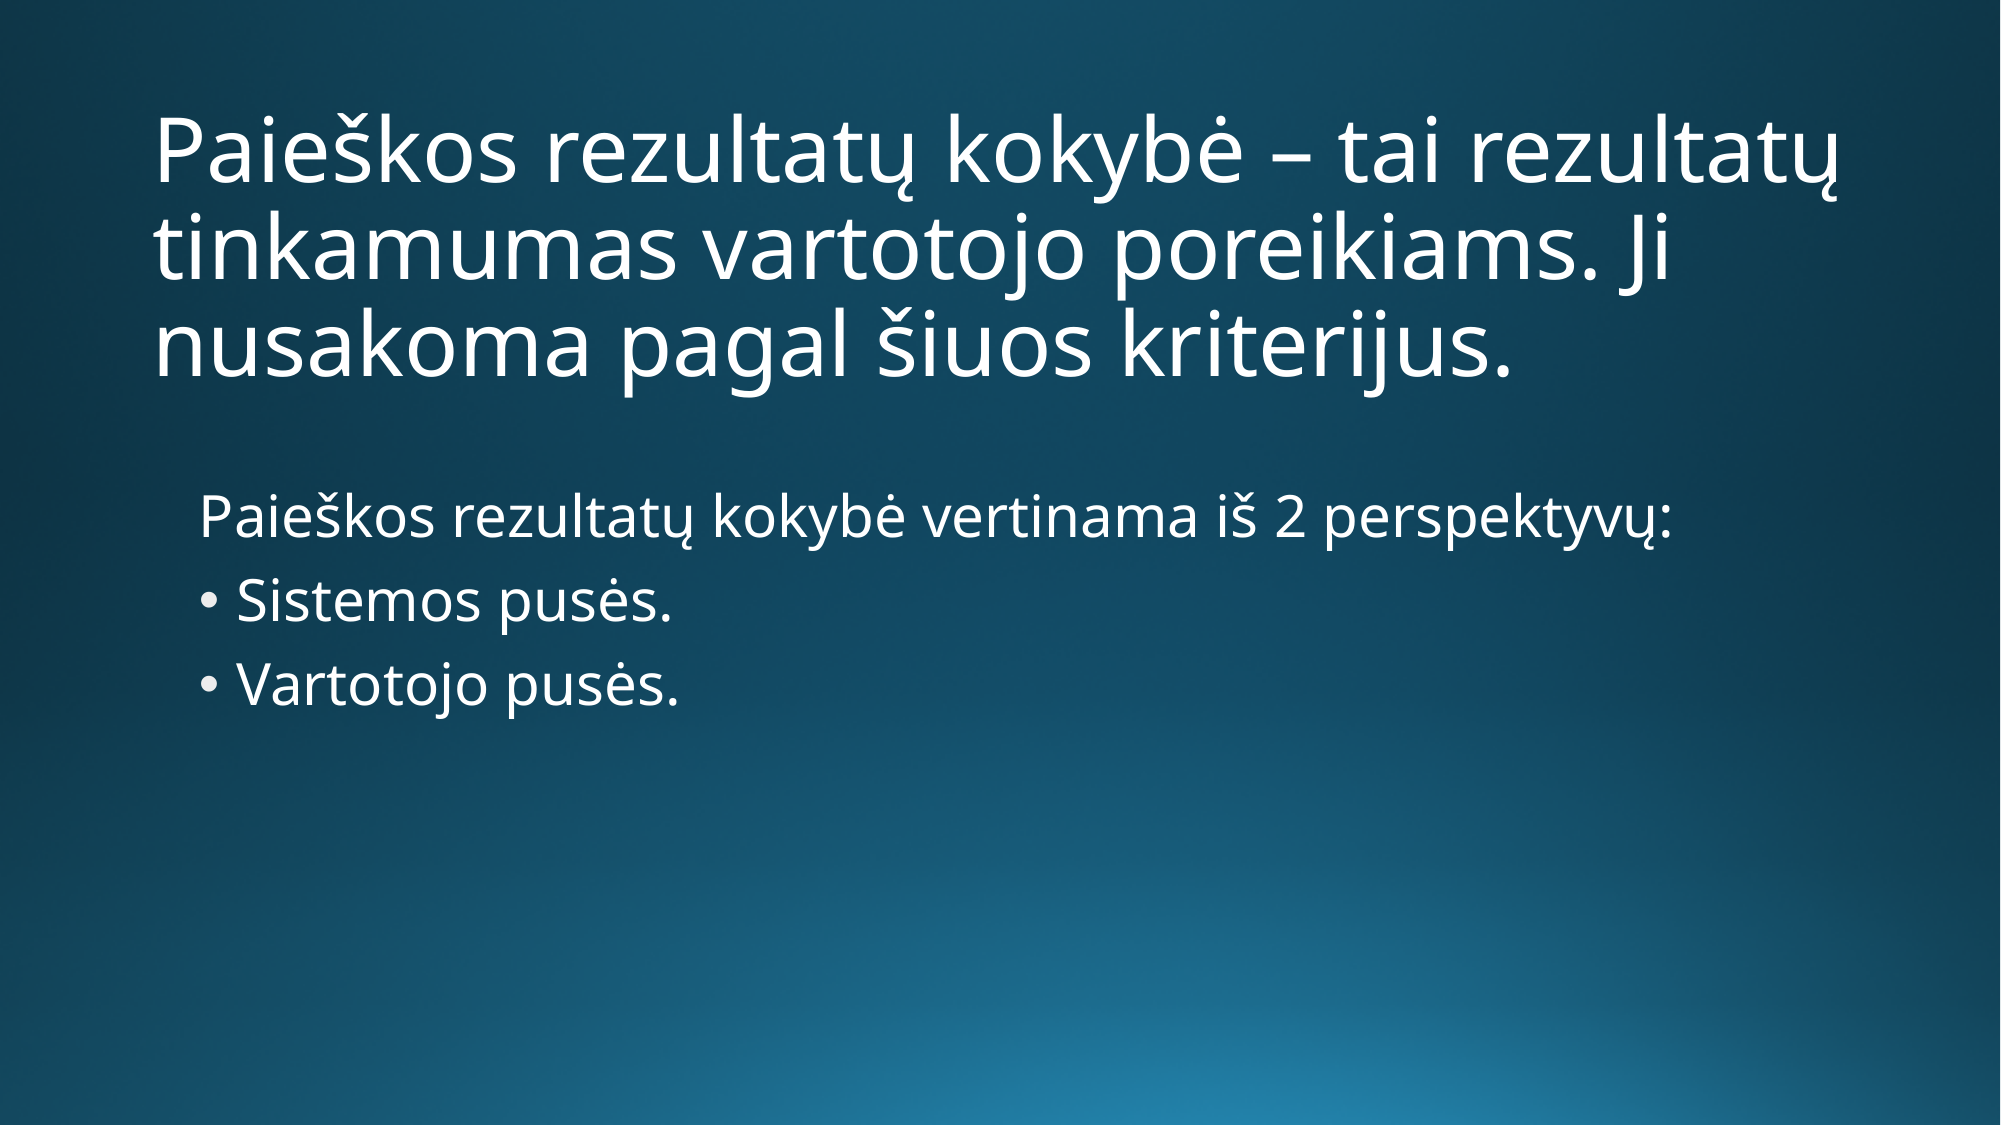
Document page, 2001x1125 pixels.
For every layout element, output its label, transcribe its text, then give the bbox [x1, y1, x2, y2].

list Paieškos rezultatų kokybė vertinama iš 2 perspektyvų: Sistemos pusės. Vartotojo pusės. [183, 479, 1863, 1014]
title Paieškos rezultatų kokybė – tai rezultatų tinkamumas vartotojo poreikiams. Ji nusakoma pagal šiuos kriterijus. [137, 59, 1863, 441]
picture [0, 0, 2001, 1125]
